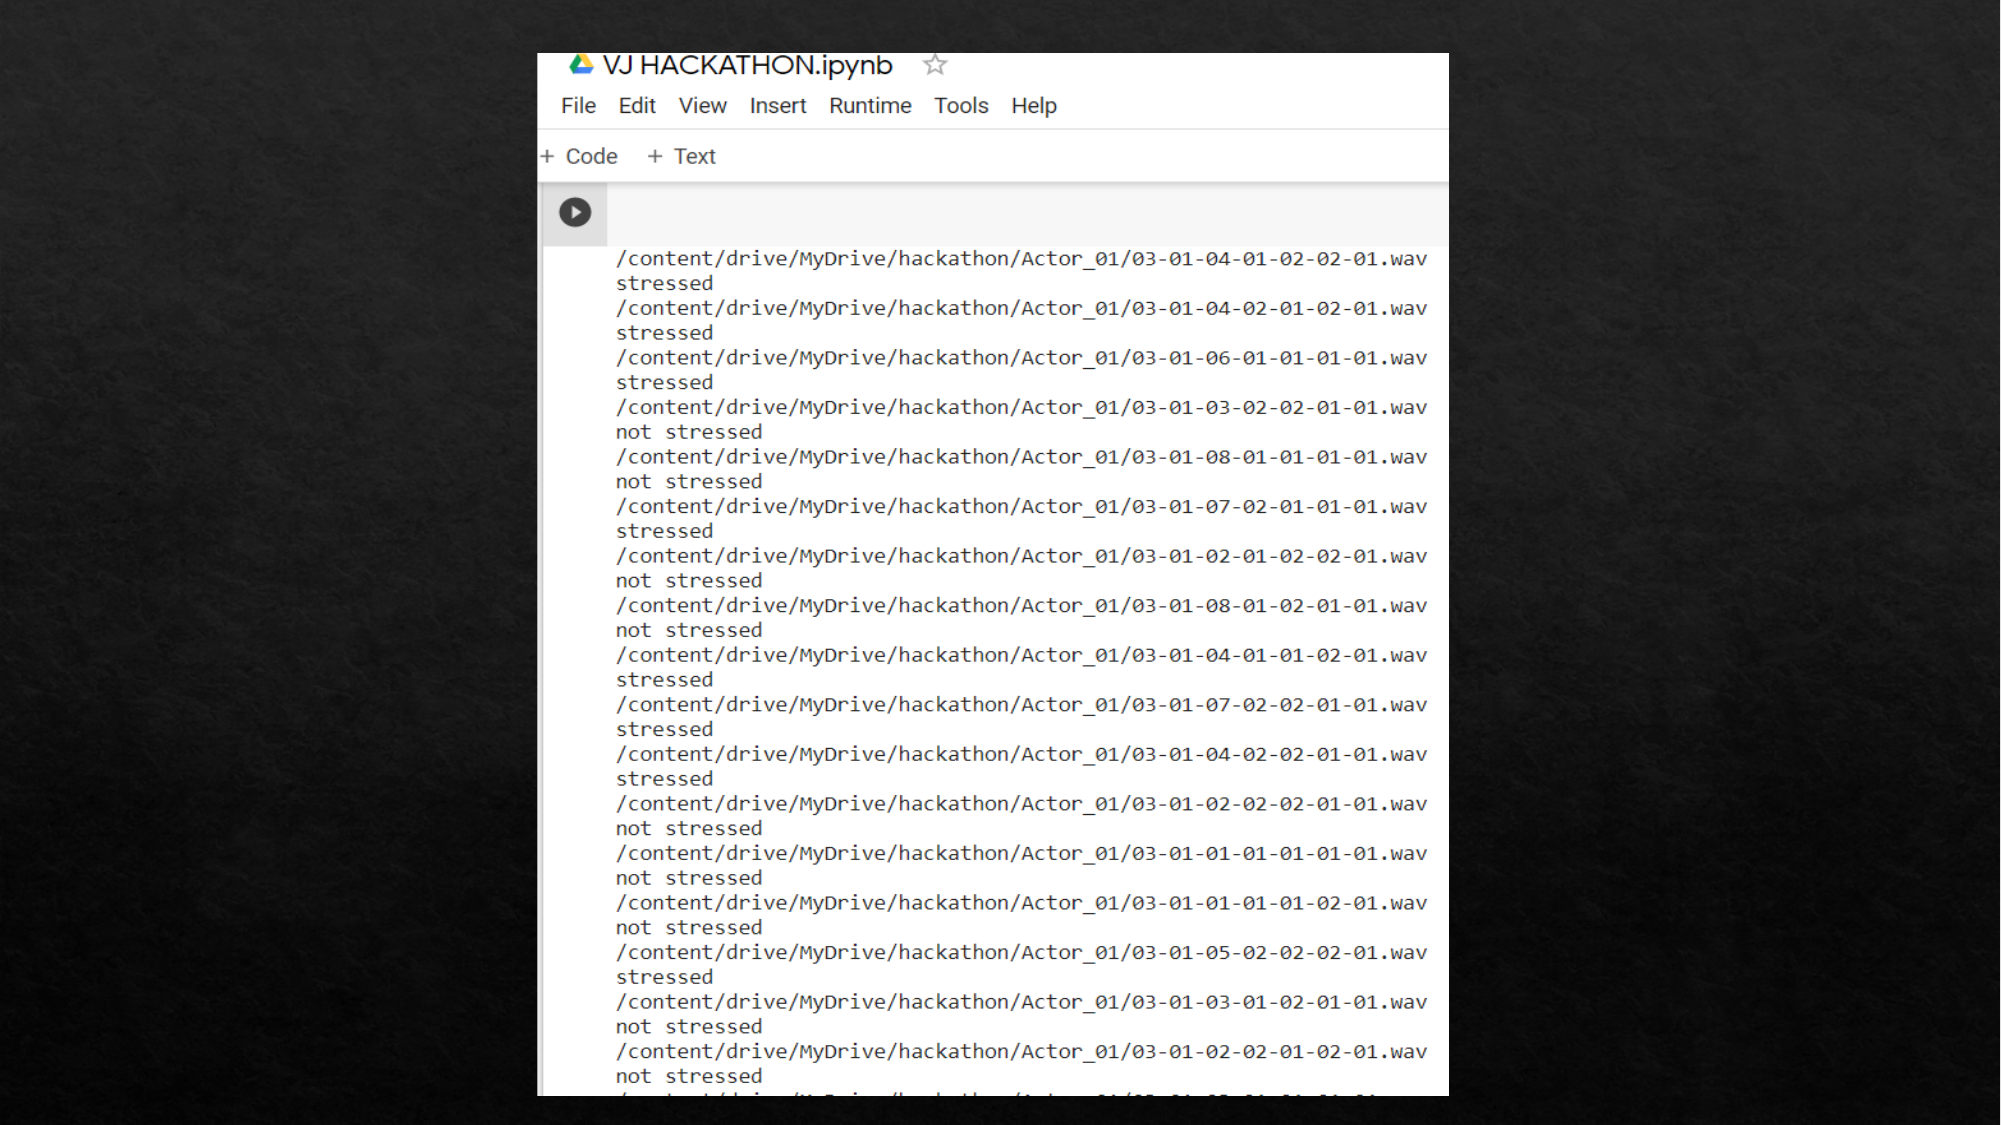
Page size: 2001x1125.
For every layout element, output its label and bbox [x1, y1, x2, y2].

picture [537, 53, 1450, 1096]
